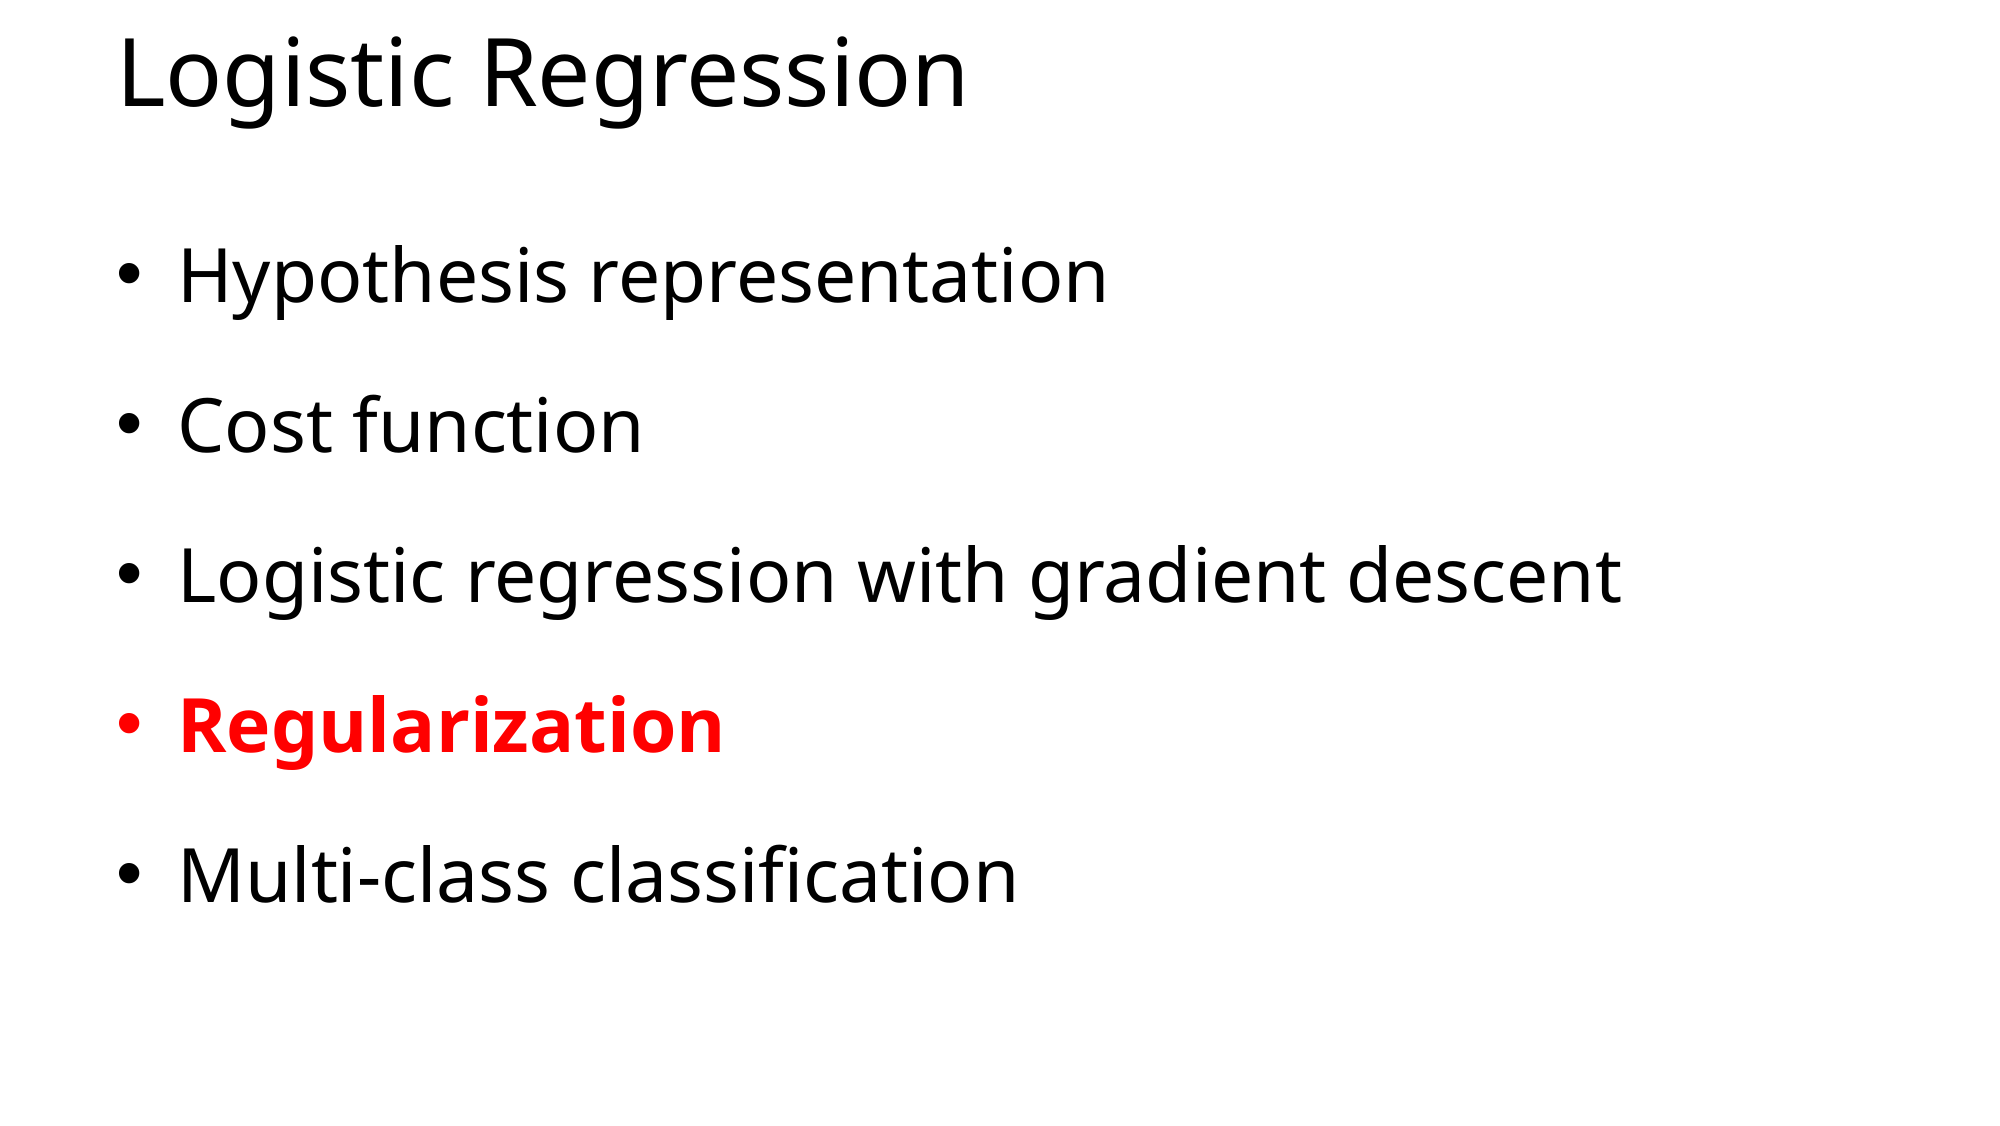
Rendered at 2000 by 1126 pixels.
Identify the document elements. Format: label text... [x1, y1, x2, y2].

list Hypothesis representation Cost function Logistic regression with gradient descent Regularization Multi-class classification [99, 174, 1900, 1042]
title Logistic Regression [99, 3, 1900, 134]
